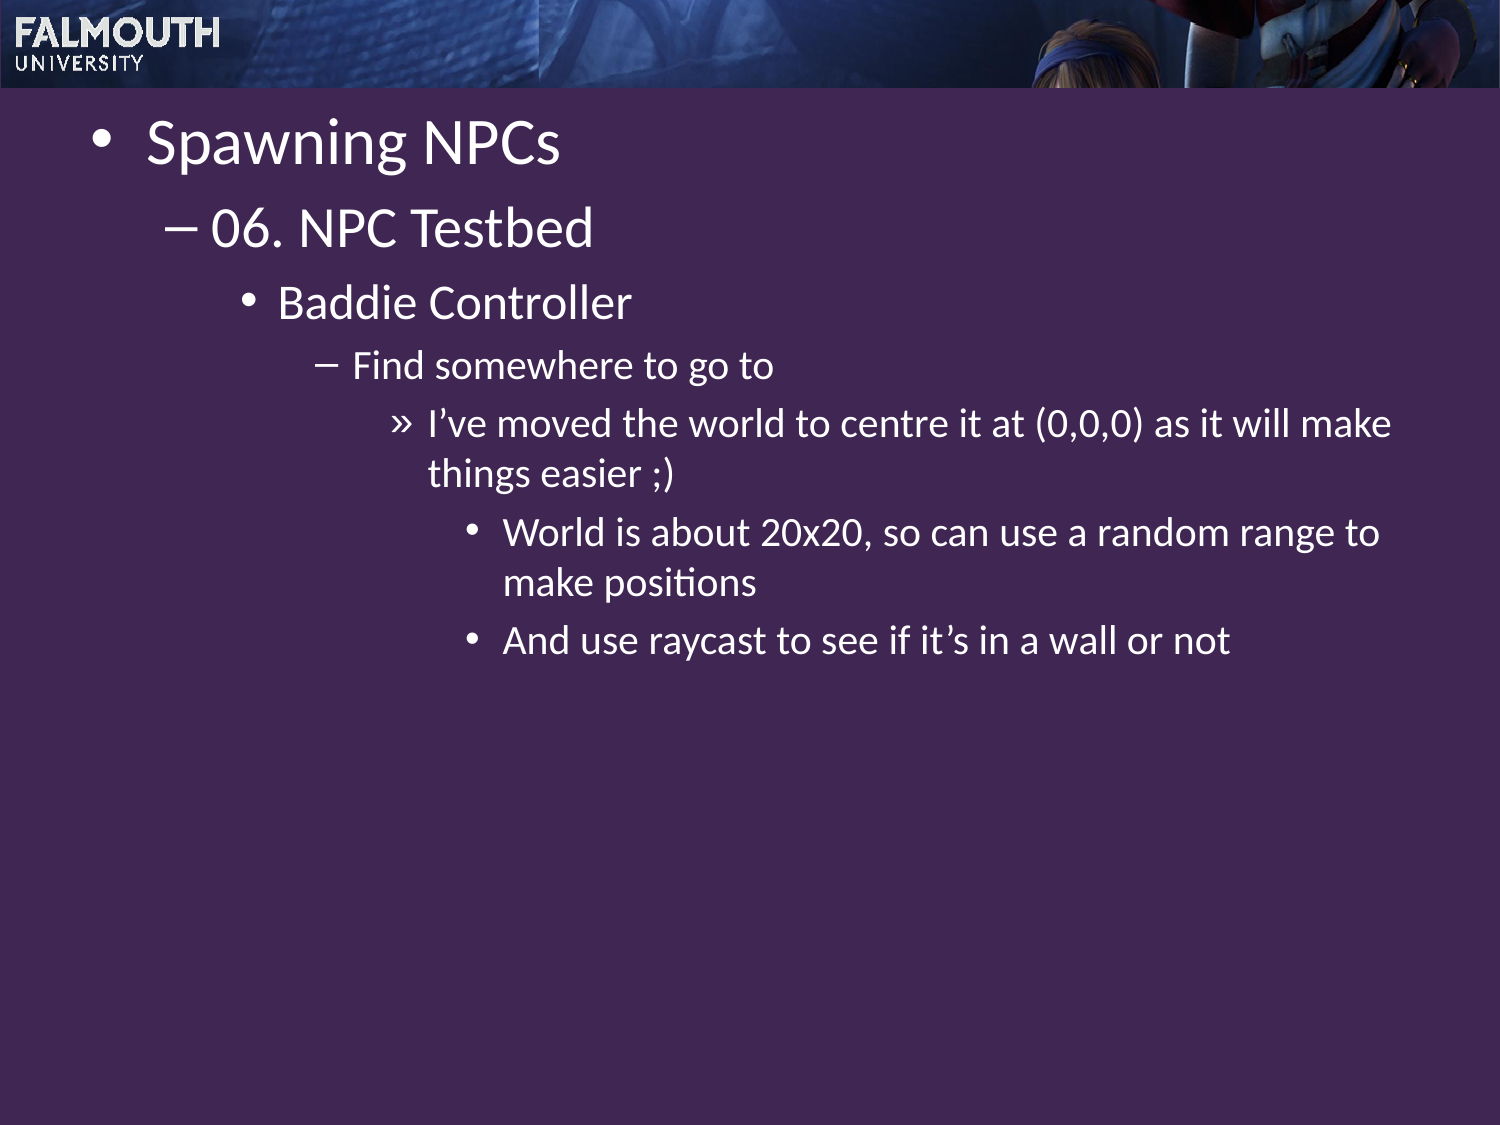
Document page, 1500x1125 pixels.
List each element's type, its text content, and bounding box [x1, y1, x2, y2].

picture [0, 0, 1500, 90]
list Spawning NPCs 06. NPC Testbed Baddie Controller Find somewhere to go to I’ve moved the world to centre it at (0,0,0) as it will make things easier ;) World is about 20x20, so can use a random range to make positions And use raycast to see if it’s in a wall or not [75, 90, 1425, 1125]
